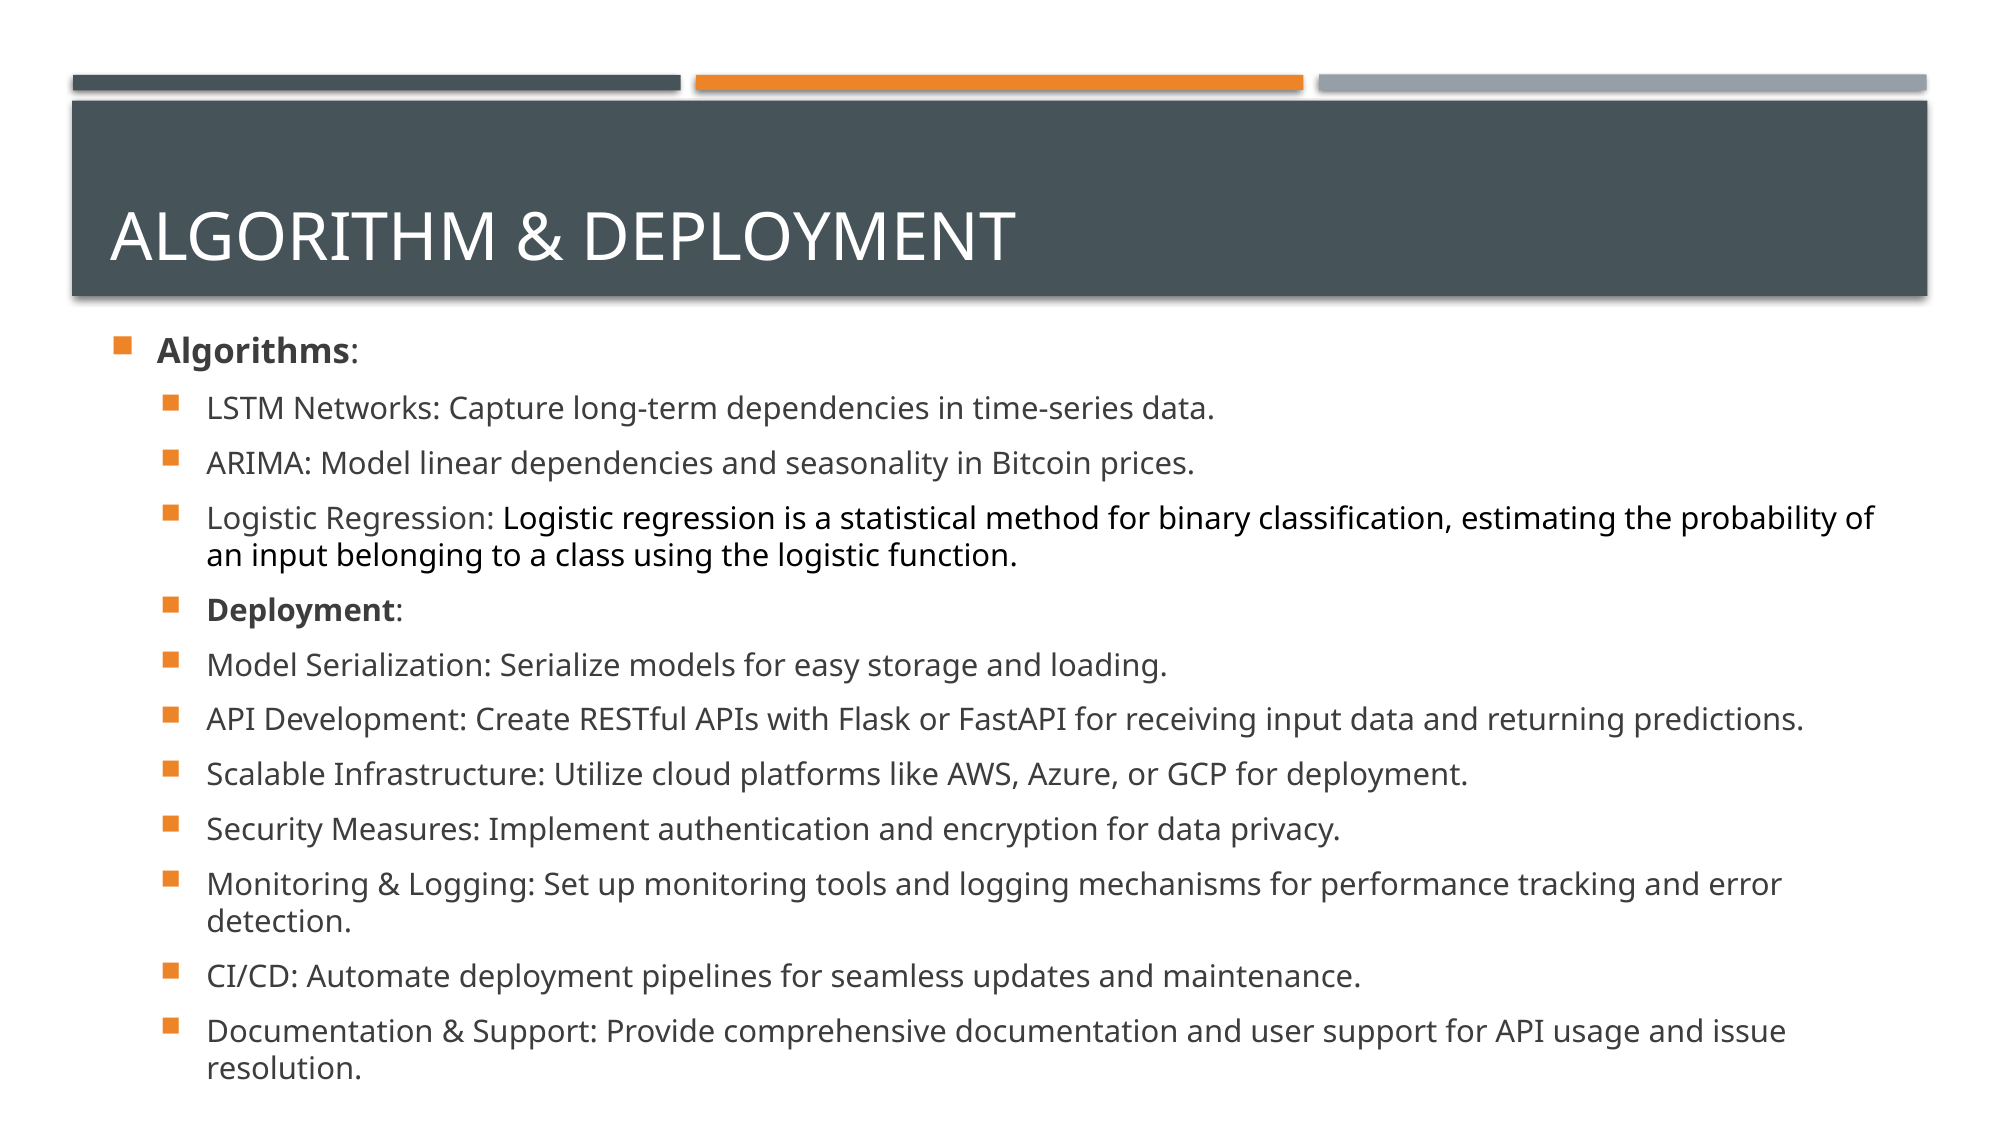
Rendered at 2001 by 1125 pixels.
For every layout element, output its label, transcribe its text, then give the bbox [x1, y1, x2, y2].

list Algorithms: LSTM Networks: Capture long-term dependencies in time-series data. ARIMA: Model linear dependencies and seasonality in Bitcoin prices. Logistic Regression: Logistic regression is a statistical method for binary classification, estimating the probability of an input belonging to a class using the logistic function. Deployment: Model Serialization: Serialize models for easy storage and loading. API Development: Create RESTful APIs with Flask or FastAPI for receiving input data and returning predictions. Scalable Infrastructure: Utilize cloud platforms like AWS, Azure, or GCP for deployment. Security Measures: Implement authentication and encryption for data privacy. Monitoring & Logging: Set up monitoring tools and logging mechanisms for performance tracking and error detection. CI/CD: Automate deployment pipelines for seamless updates and maintenance. Documentation & Support: Provide comprehensive documentation and user support for API usage and issue resolution. [95, 321, 1905, 1125]
title Algorithm & deployment [95, 115, 1905, 282]
